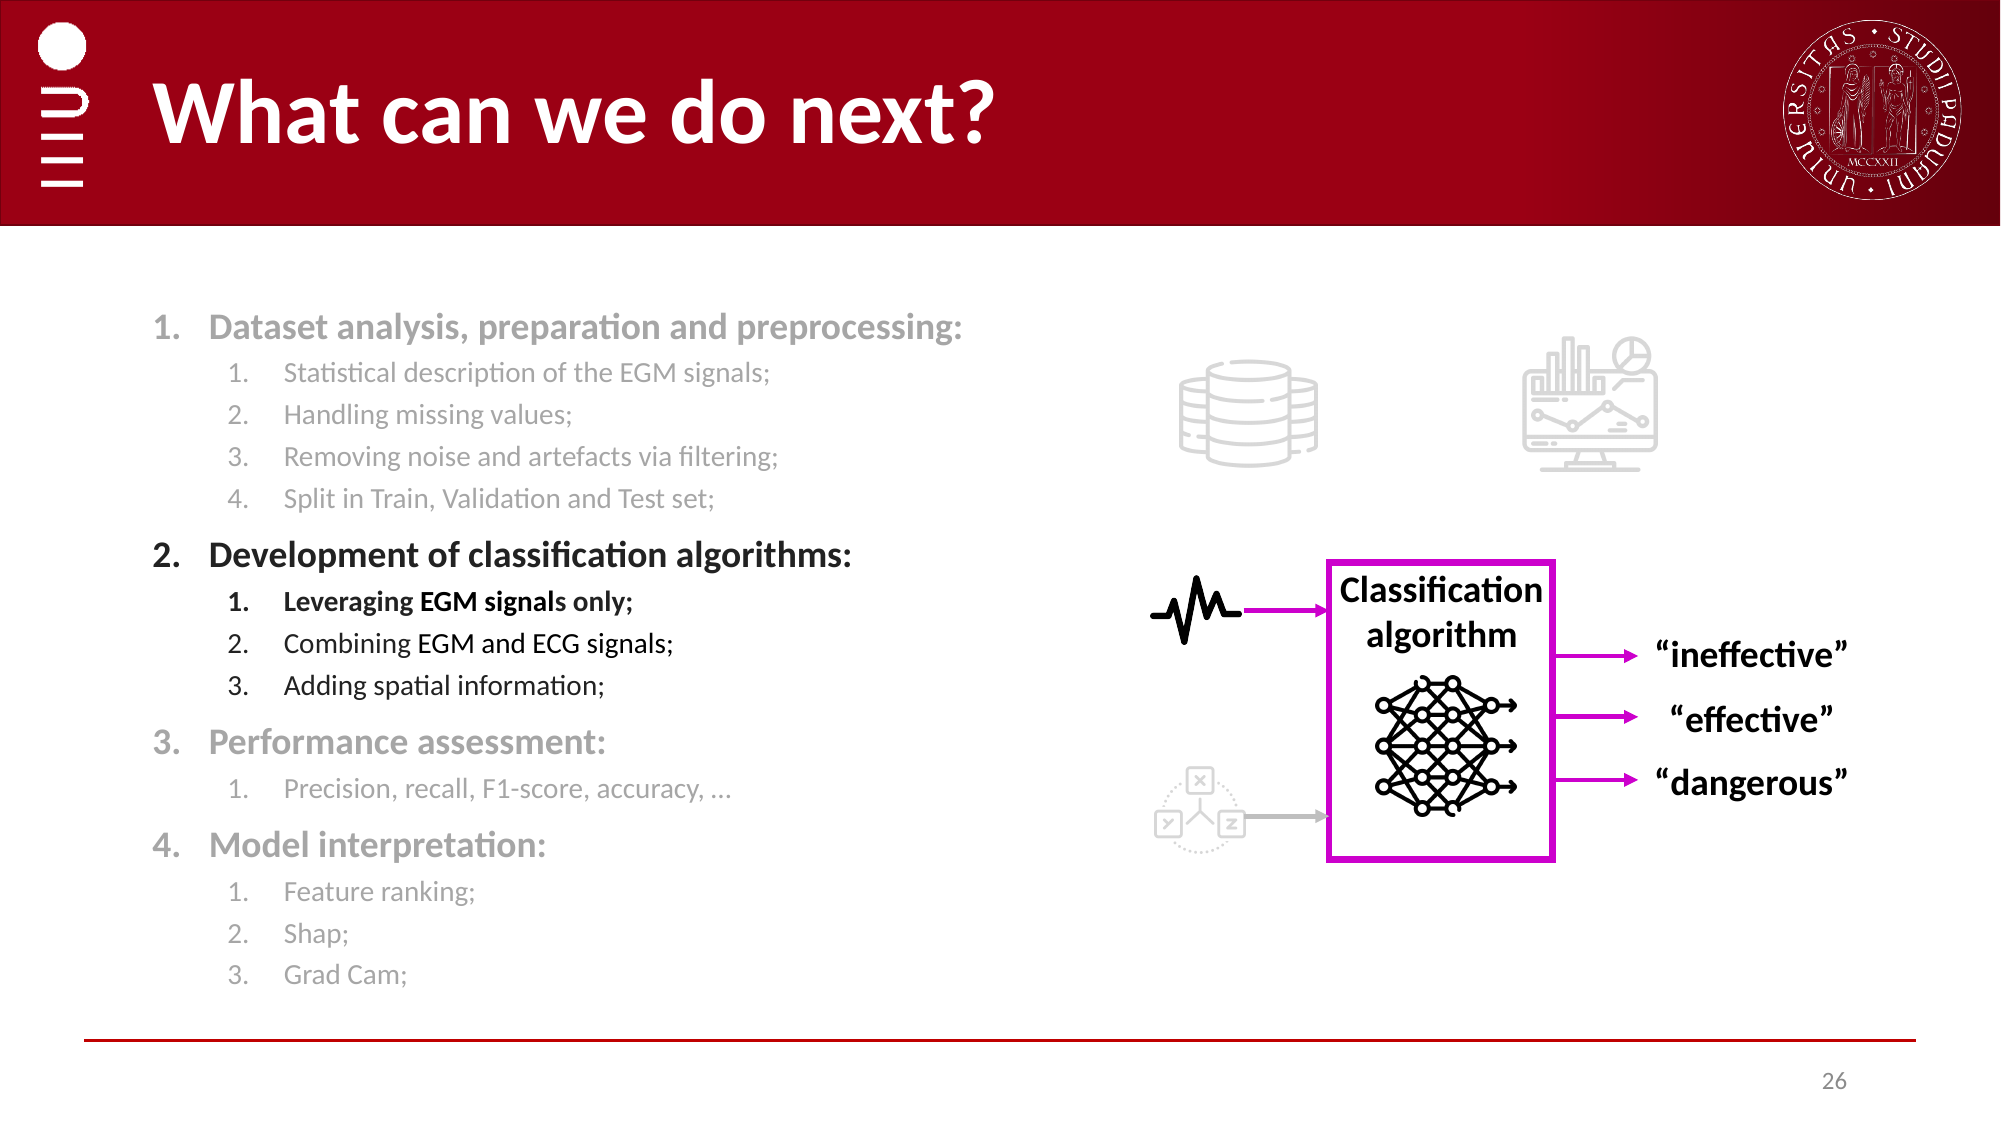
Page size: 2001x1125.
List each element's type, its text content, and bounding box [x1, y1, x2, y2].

text_box “ineffective” [1623, 622, 1881, 682]
slide_number 26 [1412, 1049, 1863, 1110]
text_box [1328, 663, 1553, 861]
title What can we do next? [137, 34, 1610, 194]
text_box Classification algorithm [1313, 557, 1571, 663]
picture [1150, 564, 1242, 656]
picture [1520, 334, 1660, 474]
picture [1375, 675, 1517, 817]
picture [1154, 764, 1246, 856]
picture [1179, 344, 1318, 483]
list Dataset analysis, preparation and preprocessing: Statistical description of the EGM signals; Handling missing values; Removing noise and artefacts via filtering; Split in Train, Validation and Test set; Development of classification algorithms: Leveraging EGM signals only; Combining EGM and ECG signals; Adding spatial information; Performance assessment: Precision, recall, F1-score, accuracy, … Model interpretation: Feature ranking; Shap; Grad Cam; [137, 299, 1863, 1014]
picture [1783, 20, 1963, 200]
text_box “effective” [1623, 687, 1881, 748]
text_box “dangerous” [1623, 750, 1881, 810]
